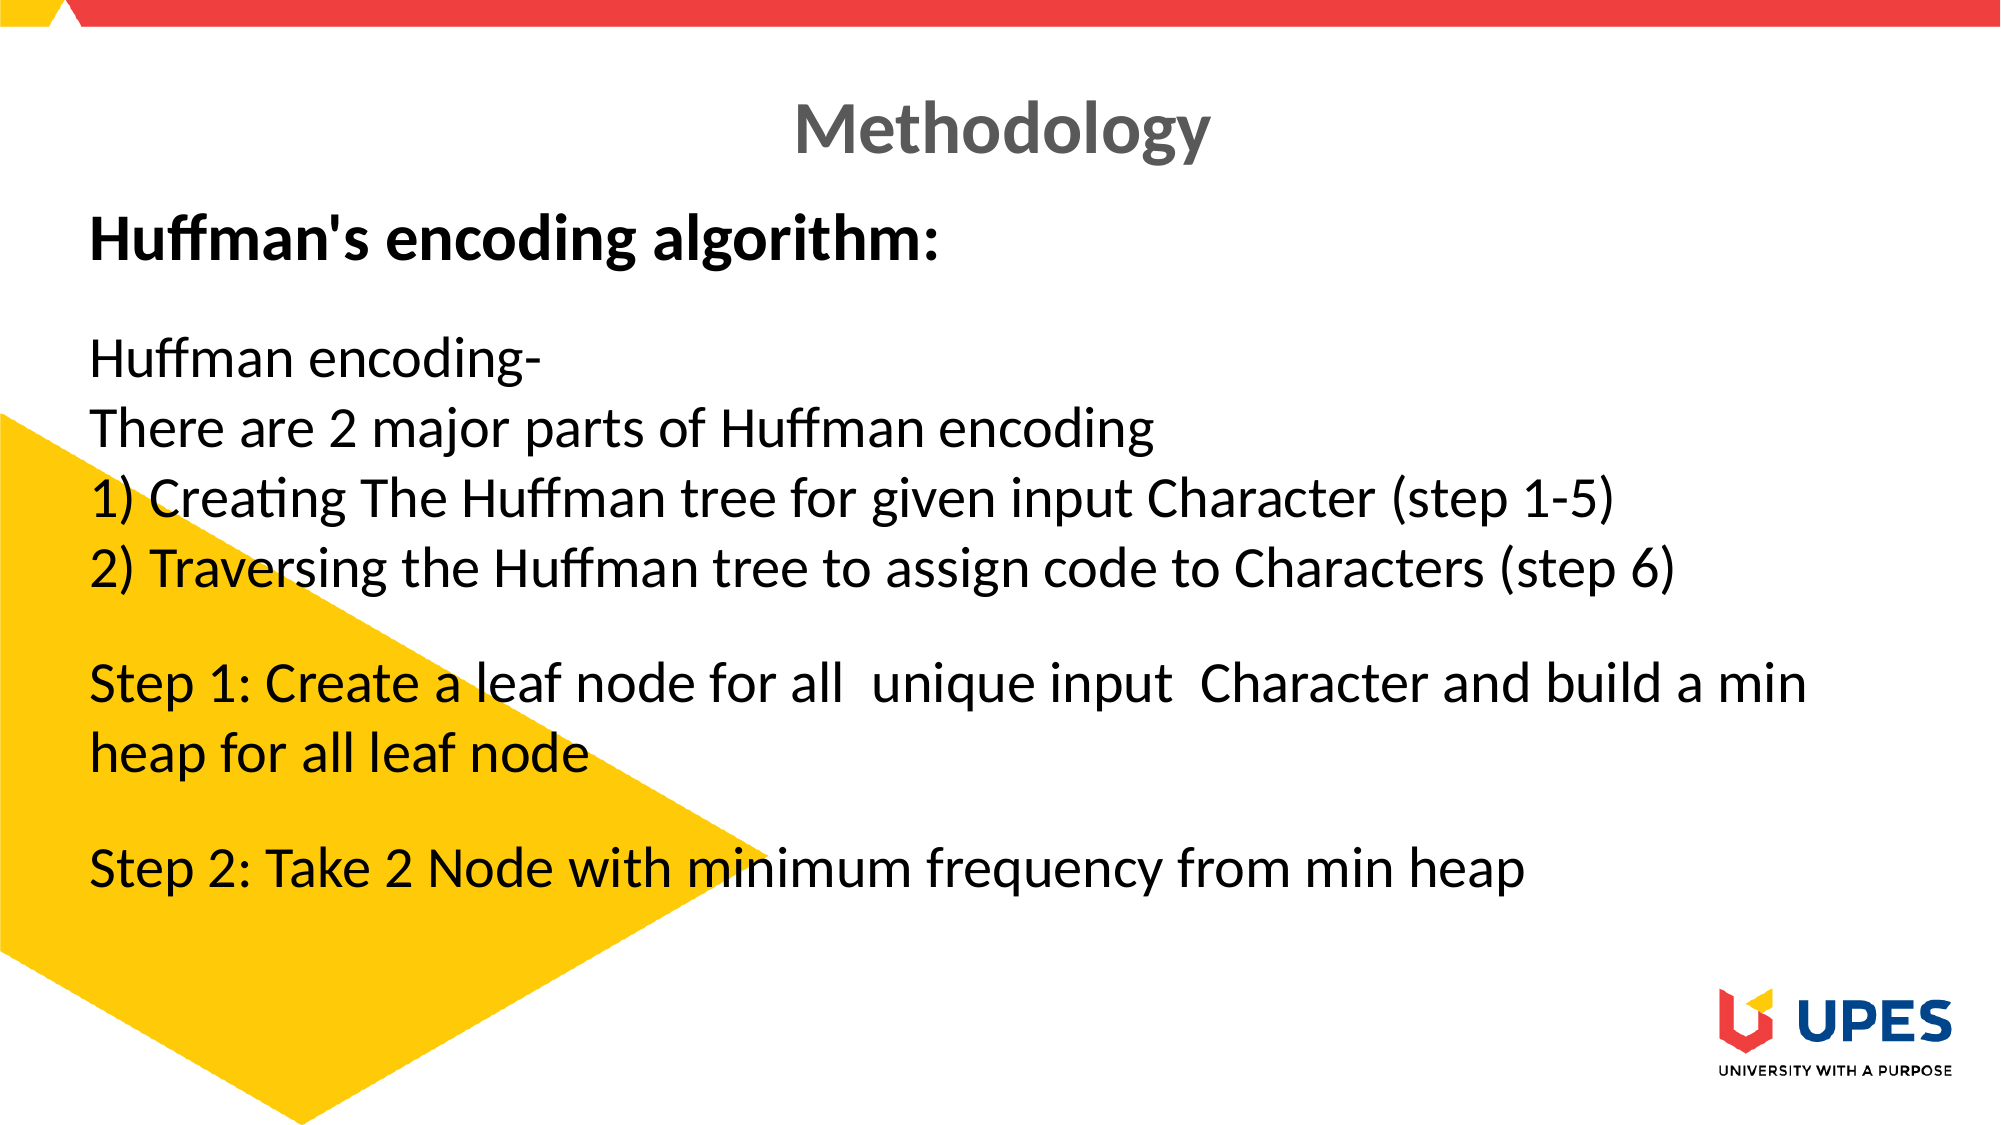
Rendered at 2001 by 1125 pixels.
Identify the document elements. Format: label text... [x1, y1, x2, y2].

picture [0, 0, 2001, 1125]
text_box [796, 547, 1247, 611]
text_box Methodology [45, 77, 1944, 170]
text_box Huffman's encoding algorithm: Huffman encoding- There are 2 major parts of Huffman encoding 1) Creating The Huffman tree for given input Character (step 1-5) 2) Traversing the Huffman tree to assign code to Characters (step 6) Step 1: Create a leaf node for all unique input Character and build a min heap for all leaf node Step 2: Take 2 Node with minimum frequency from min heap [74, 186, 1919, 1125]
